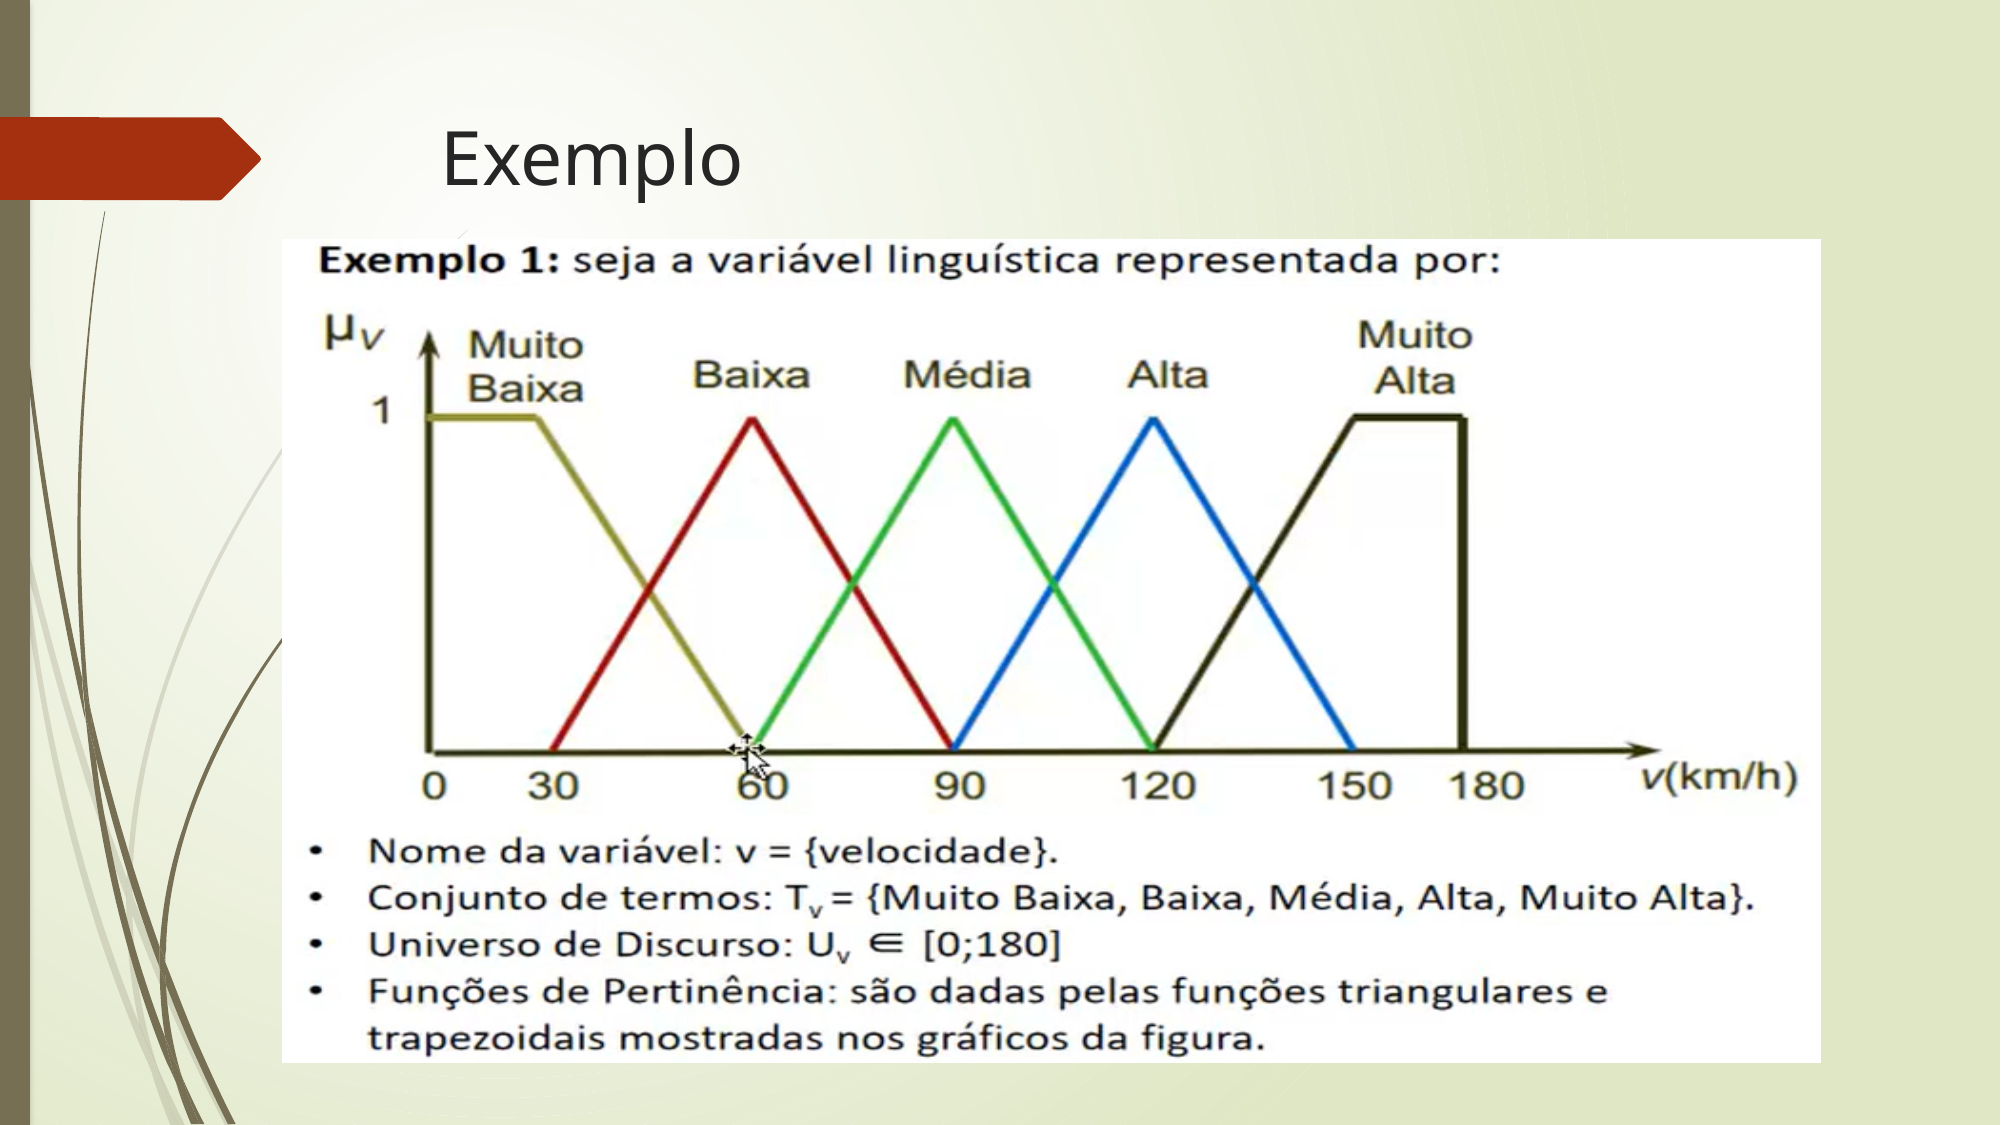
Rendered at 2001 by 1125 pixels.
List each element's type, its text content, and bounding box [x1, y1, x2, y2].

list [282, 239, 1821, 1063]
title Exemplo [425, 102, 1888, 313]
